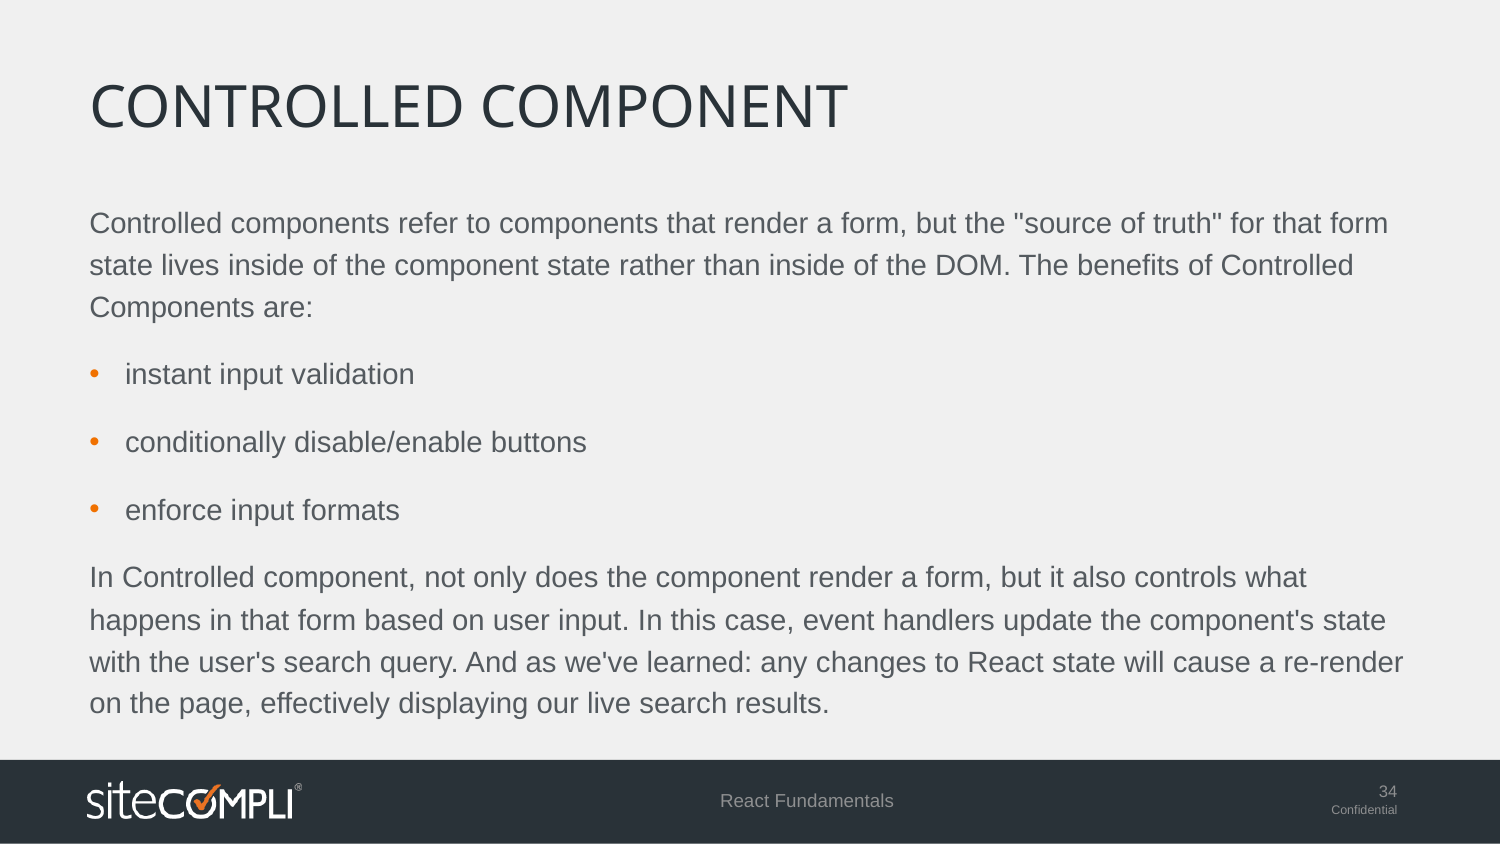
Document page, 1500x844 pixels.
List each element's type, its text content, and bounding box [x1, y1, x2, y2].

footer React Fundamentals [301, 777, 1313, 822]
picture [87, 781, 301, 819]
list Controlled components refer to components that render a form, but the "source of truth" for that form state lives inside of the component state rather than inside of the DOM. The benefits of Controlled Components are: instant input validation conditionally disable/enable buttons enforce input formats In Controlled component, not only does the component render a form, but it also controls what happens in that form based on user input. In this case, event handlers update the component's state with the user's search query. And as we've learned: any changes to React state will cause a re-render on the page, effectively displaying our live search results. [89, 196, 1413, 722]
slide_number 34 [1325, 781, 1413, 801]
title Controlled Component [89, 46, 1413, 171]
